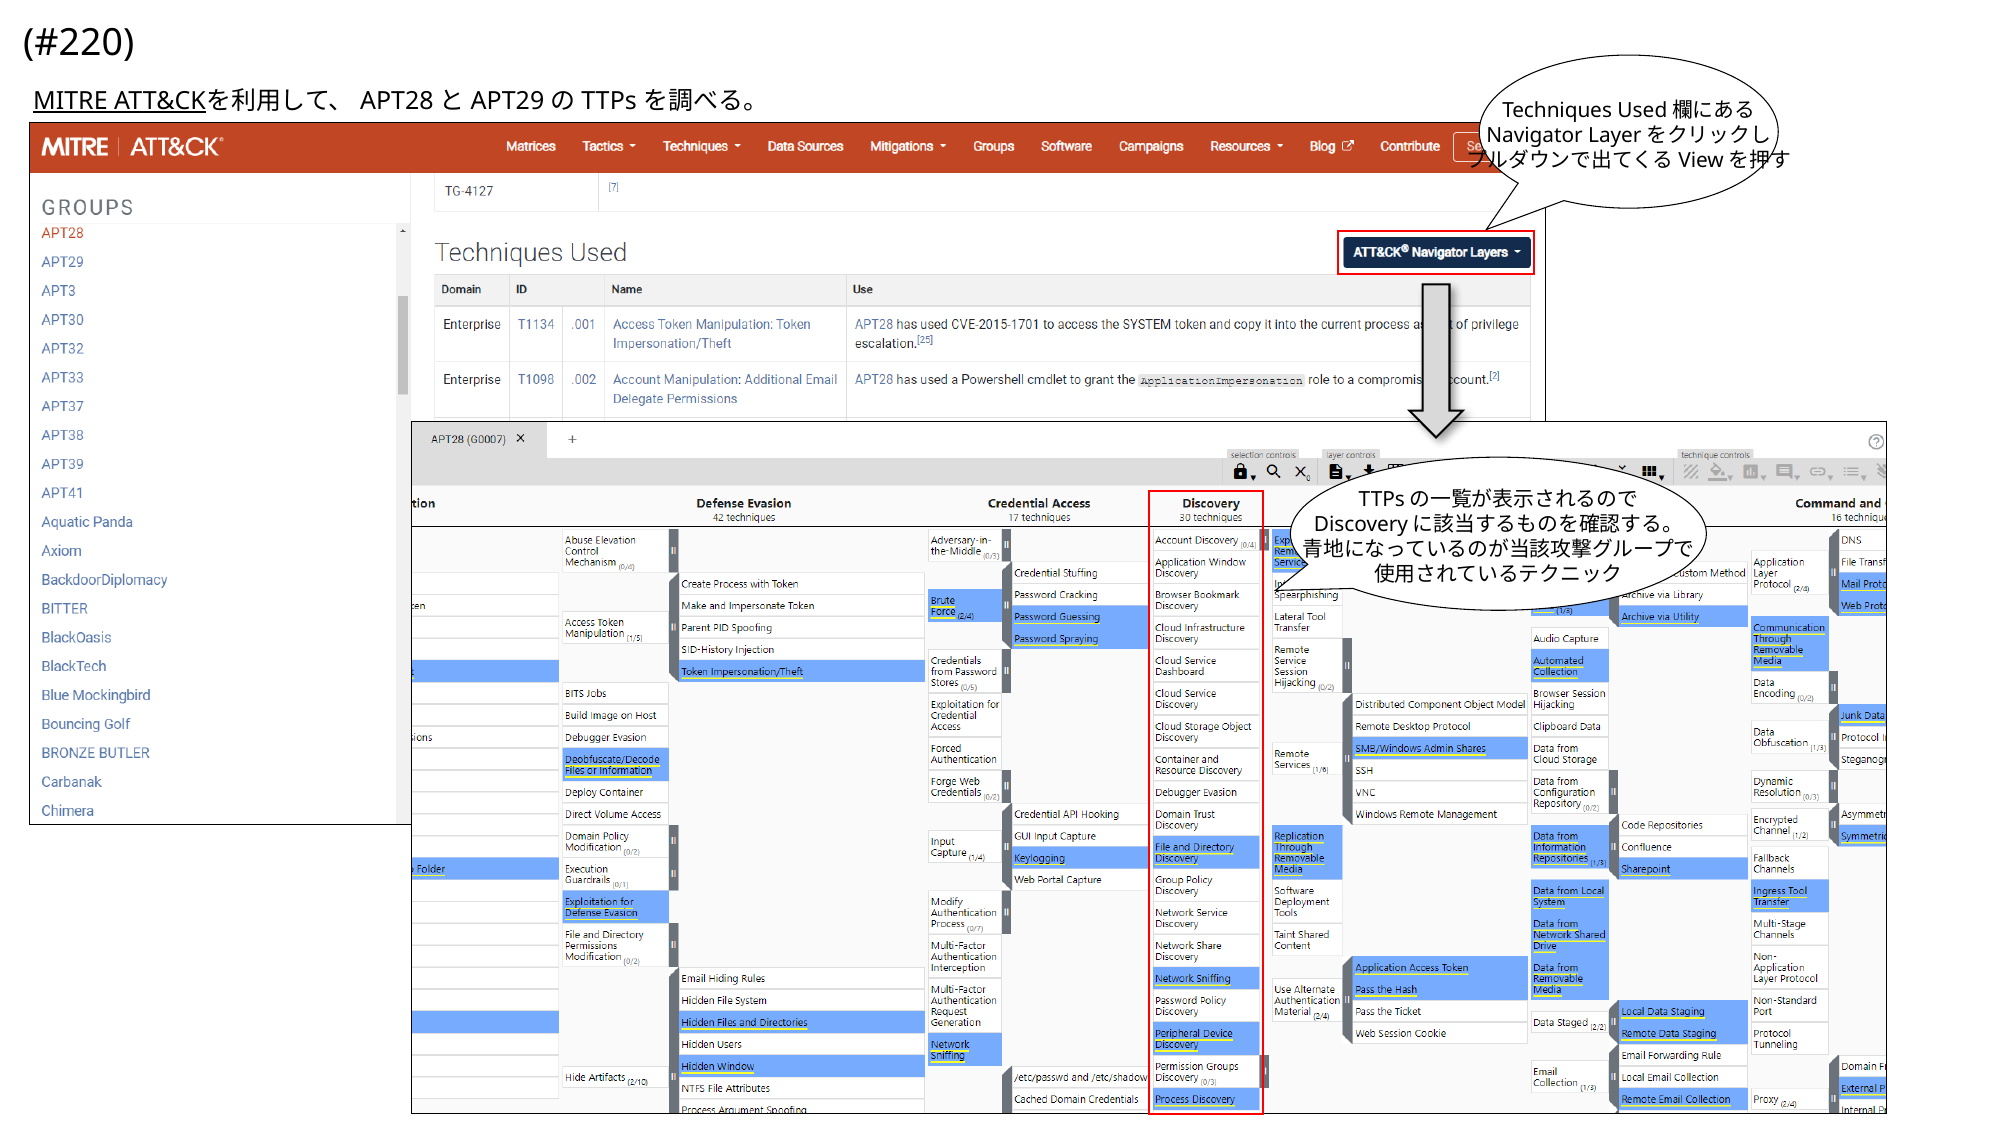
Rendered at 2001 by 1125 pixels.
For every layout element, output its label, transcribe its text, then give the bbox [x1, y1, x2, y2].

text_box (#220) [8, 10, 548, 71]
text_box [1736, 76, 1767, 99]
text_box MITRE ATT&CKを利用して、APT28とAPT29のTTPsを調べる。 [18, 76, 1521, 126]
text_box Techniques Used欄にある Navigator Layerをクリックし プルダウンで出てくるViewを押す [1479, 54, 1780, 210]
picture [29, 122, 1887, 1114]
